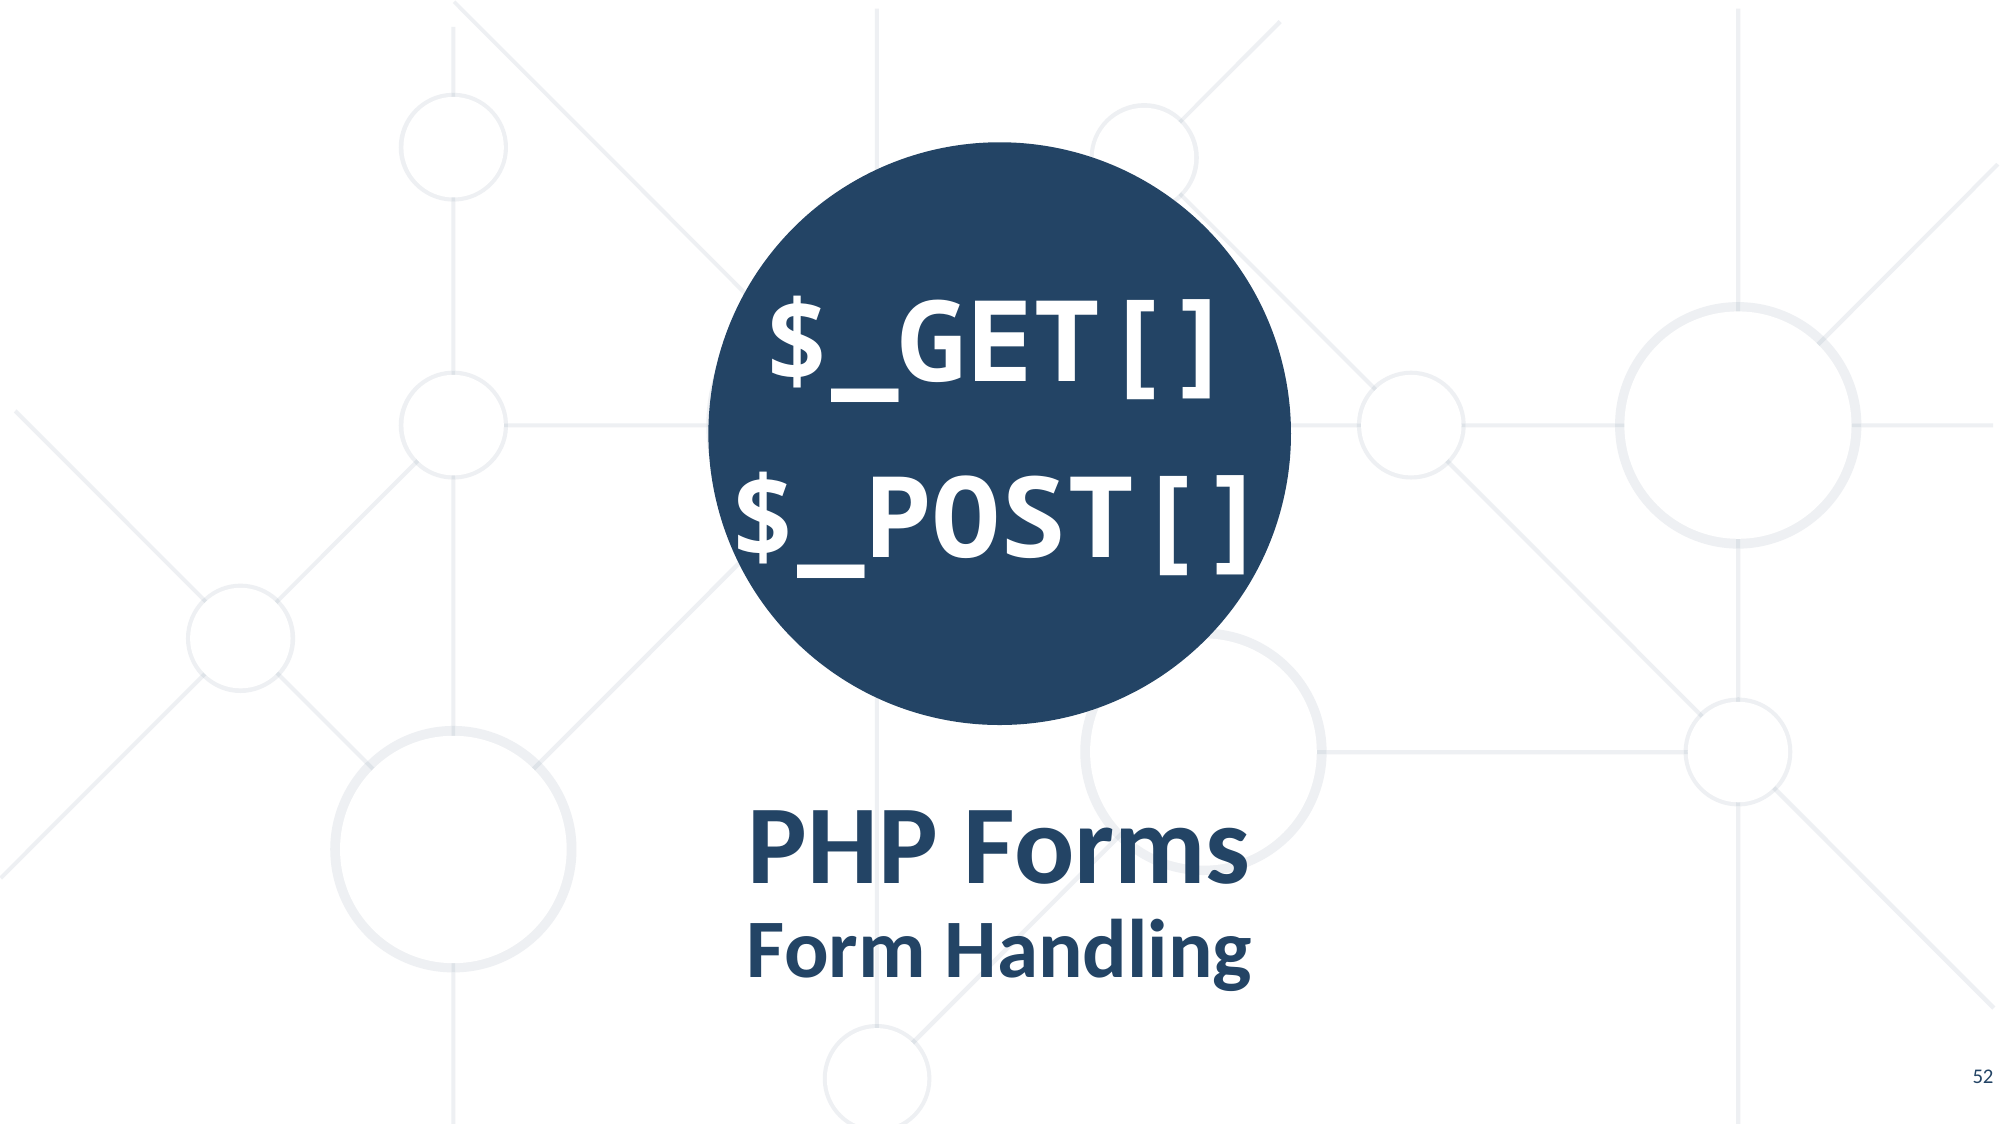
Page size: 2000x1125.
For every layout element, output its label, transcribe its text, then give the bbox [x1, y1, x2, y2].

slide_number 52 [1929, 1049, 2000, 1100]
list Form Handling [100, 900, 1899, 983]
list PHP Forms [100, 771, 1899, 898]
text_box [680, 237, 1319, 592]
